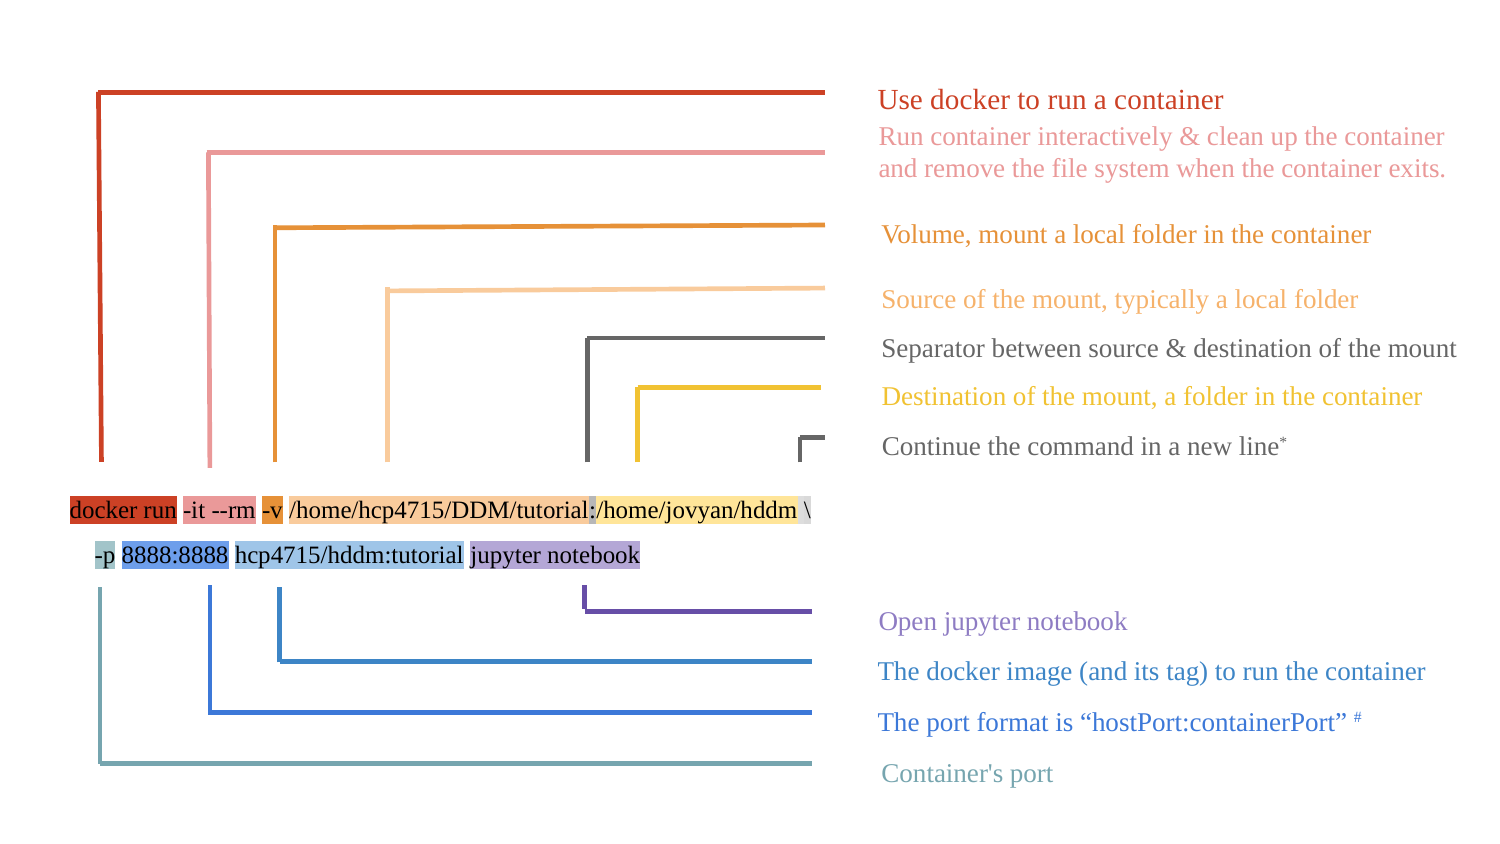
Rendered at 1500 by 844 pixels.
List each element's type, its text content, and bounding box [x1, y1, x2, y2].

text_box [98, 99, 102, 463]
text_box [387, 287, 826, 292]
text_box Destination of the mount, a folder in the container [866, 378, 1447, 397]
text_box Separator between source & destination of the mount [866, 298, 1479, 378]
text_box The port format is “hostPort:containerPort” # [862, 701, 1475, 752]
text_box Source of the mount, typically a local folder [866, 249, 1397, 298]
text_box Run container interactively & clean up the container and remove the file system when the container exits. [863, 103, 1476, 199]
text_box Open jupyter notebook [863, 572, 1476, 651]
text_box Use docker to run a container [862, 47, 1355, 131]
text_box Continue the command in a new line* [866, 397, 1480, 476]
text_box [274, 224, 826, 228]
text_box Volume, mount a local folder in the container [866, 185, 1397, 249]
text_box Container's port [866, 723, 1479, 803]
text_box docker run -it --rm -v /home/hcp4715/DDM/tutorial:/home/jovyan/hddm \ -p 8888:8888 hcp4715/hddm:tutorial jupyter notebook [54, 463, 858, 584]
text_box The docker image (and its tag) to run the container [862, 622, 1475, 701]
